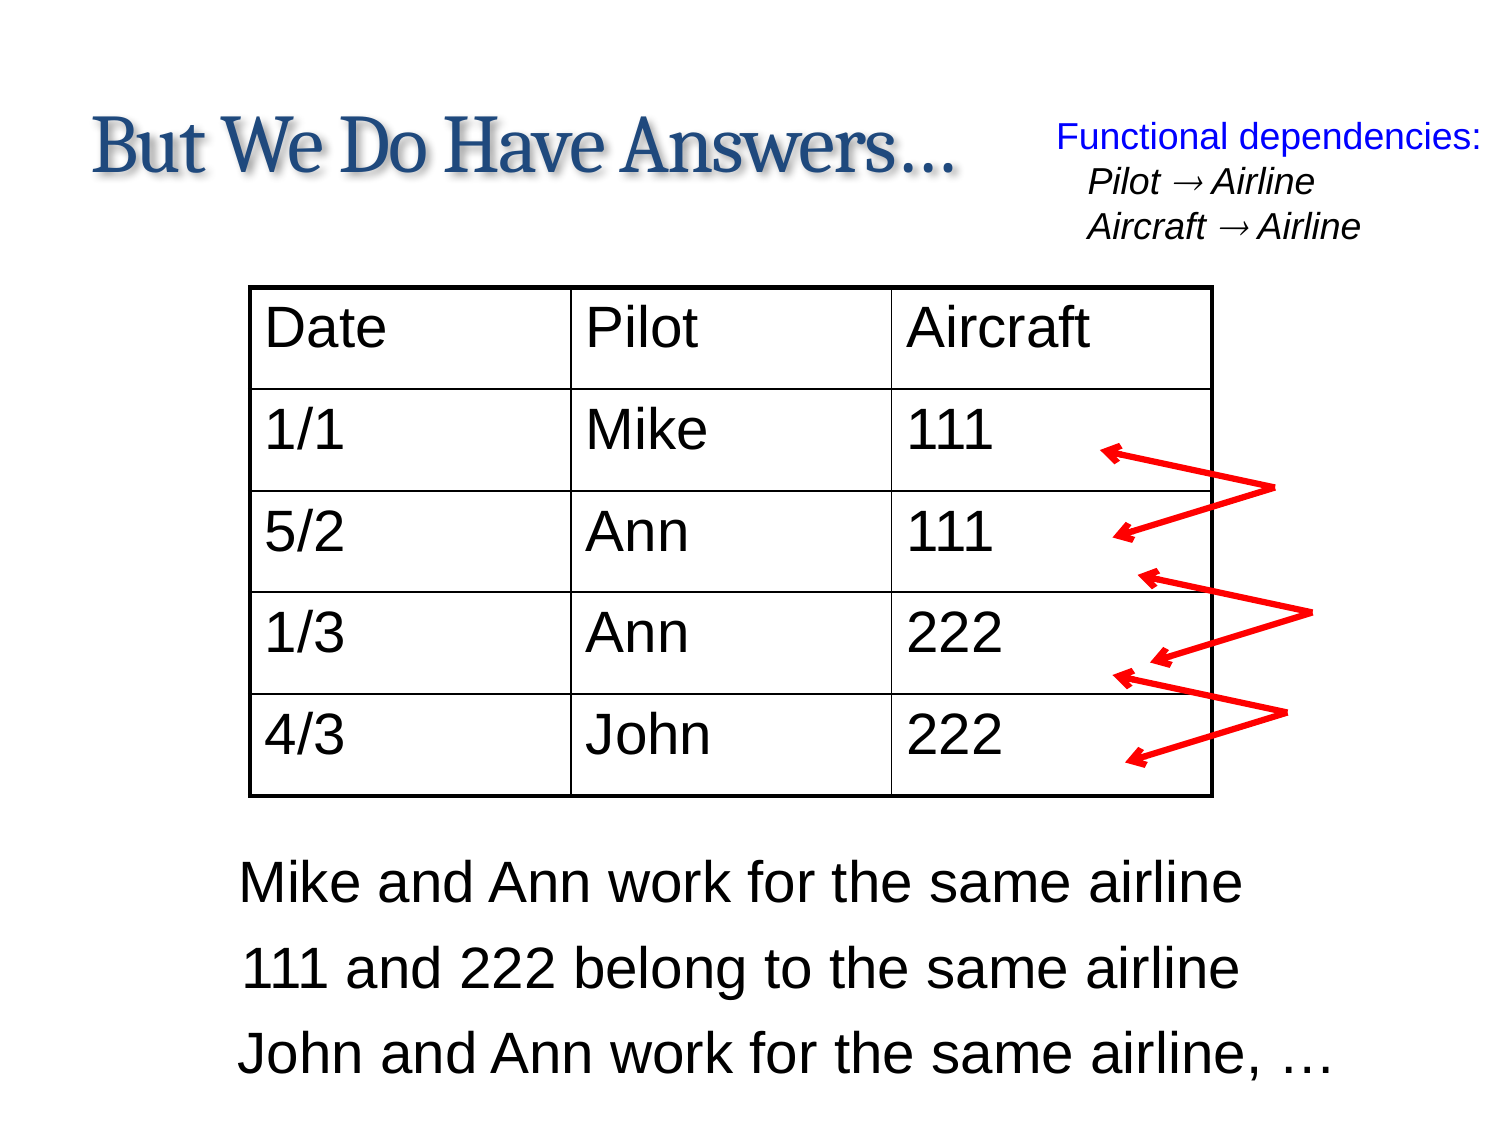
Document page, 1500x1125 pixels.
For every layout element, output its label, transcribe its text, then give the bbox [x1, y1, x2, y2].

text_box John and Ann work for the same airline, … [222, 1007, 1353, 1093]
table_cell 222 [892, 593, 1137, 693]
text_box Mike and Ann work for the same airline [223, 837, 1260, 922]
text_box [1099, 449, 1276, 538]
table_cell 222 [892, 695, 1210, 794]
title But We Do Have Answers… [75, 45, 1434, 233]
table_header Date [252, 290, 570, 388]
table_cell 1/1 [252, 390, 570, 490]
table_cell Mike [572, 390, 891, 490]
table_cell John [572, 695, 891, 794]
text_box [1111, 674, 1288, 763]
text_box Functional dependencies: Pilot  Airline Aircraft  Airline [1041, 104, 1497, 255]
table_cell 111 [892, 492, 1210, 591]
table_cell 1/3 [252, 593, 570, 693]
table_cell Ann [572, 492, 891, 591]
table_cell 5/2 [252, 492, 570, 591]
table_cell 111 [892, 390, 1210, 490]
table_header Pilot [572, 290, 891, 388]
table_cell 4/3 [252, 695, 570, 794]
table_cell Ann [572, 593, 891, 693]
table_header Aircraft [892, 290, 1210, 388]
text_box 111 and 222 belong to the same airline [226, 922, 1258, 1007]
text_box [1136, 574, 1313, 663]
